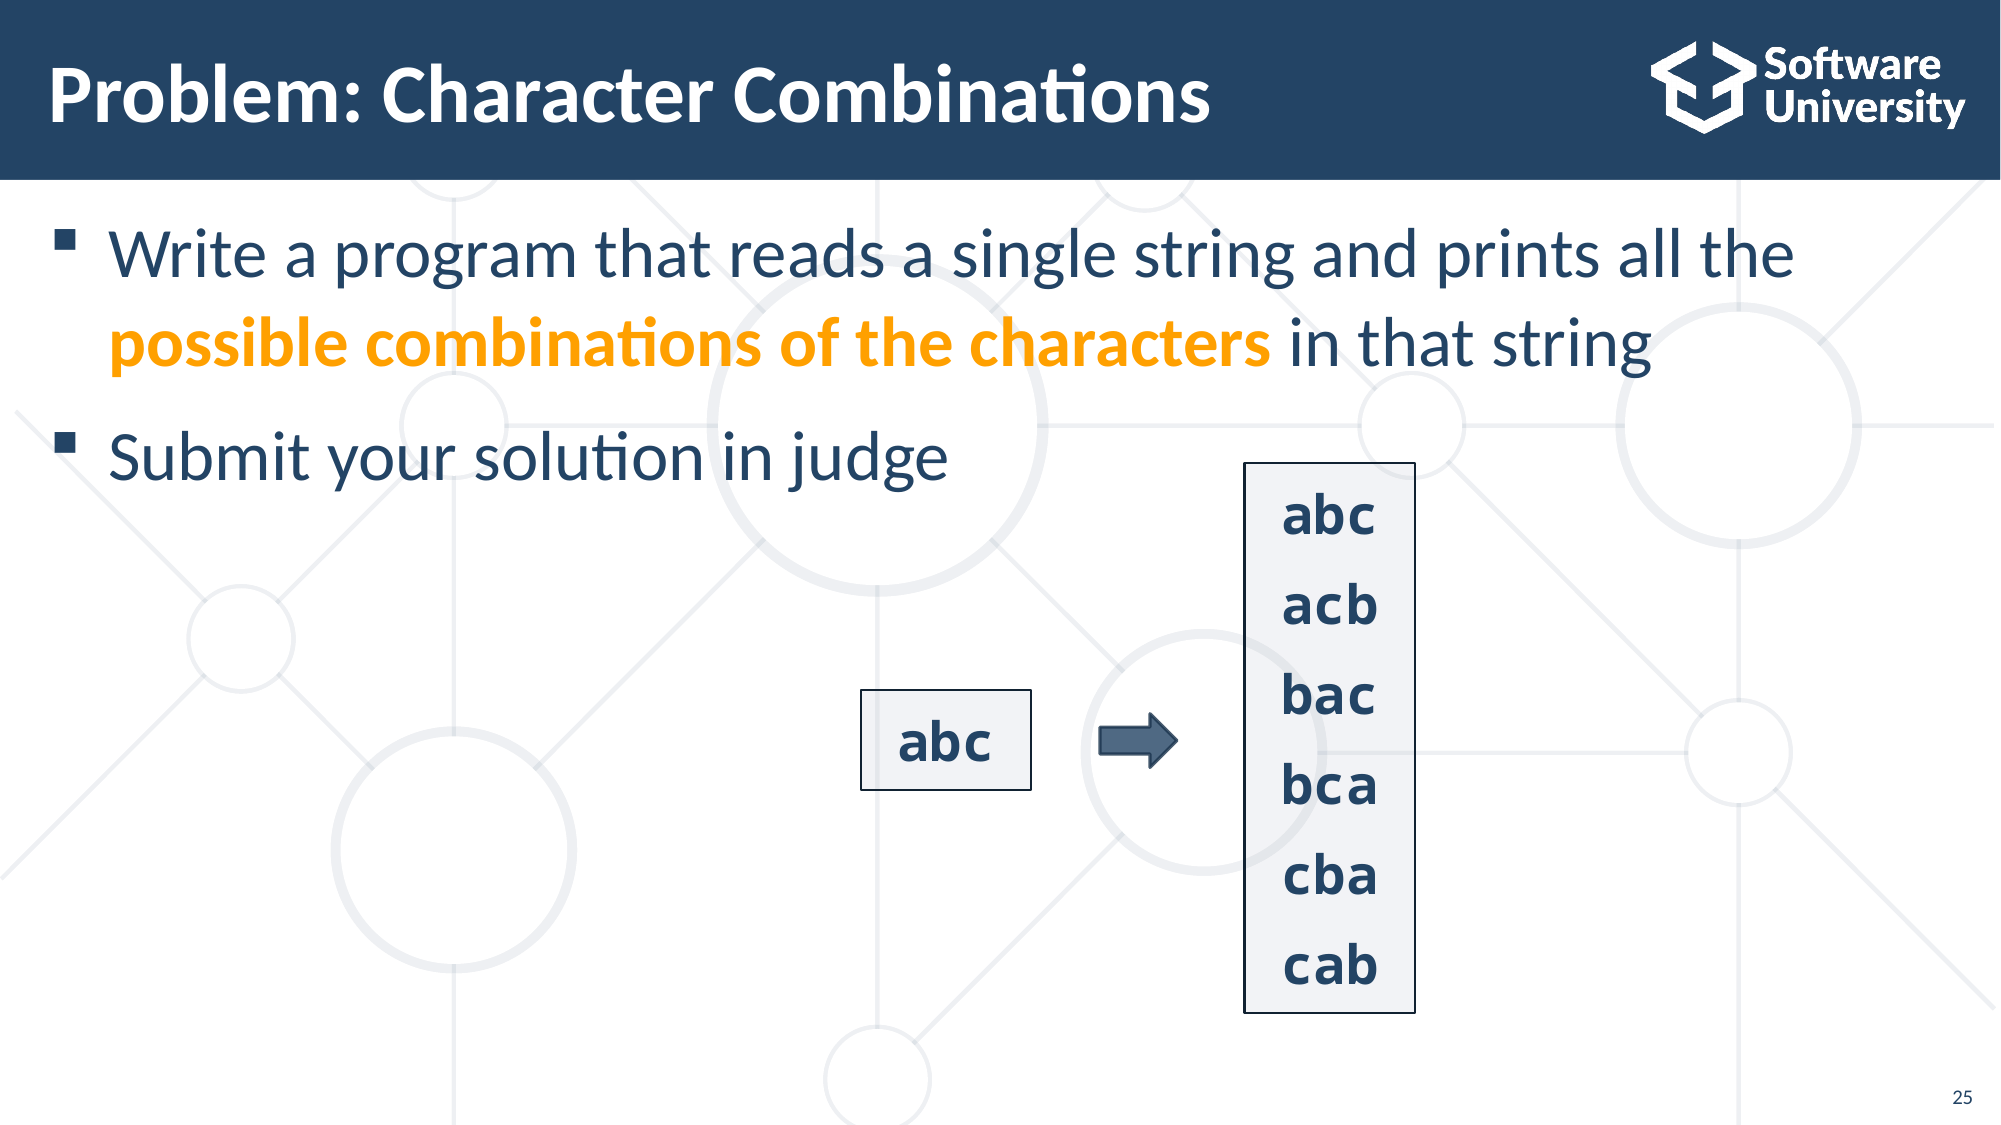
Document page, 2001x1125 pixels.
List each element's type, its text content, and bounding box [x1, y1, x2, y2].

slide_number 25 [1927, 1067, 1989, 1117]
text_box abc acb bac bca cba cab [1244, 462, 1416, 1013]
title Problem: Character Combinations [31, 16, 1625, 162]
text_box abc [860, 689, 1032, 791]
text_box [1097, 711, 1180, 770]
list Write a program that reads a single string and prints all the possible combinations of the characters in that string Submit your solution in judge [31, 196, 1970, 1104]
picture [1651, 41, 1966, 134]
